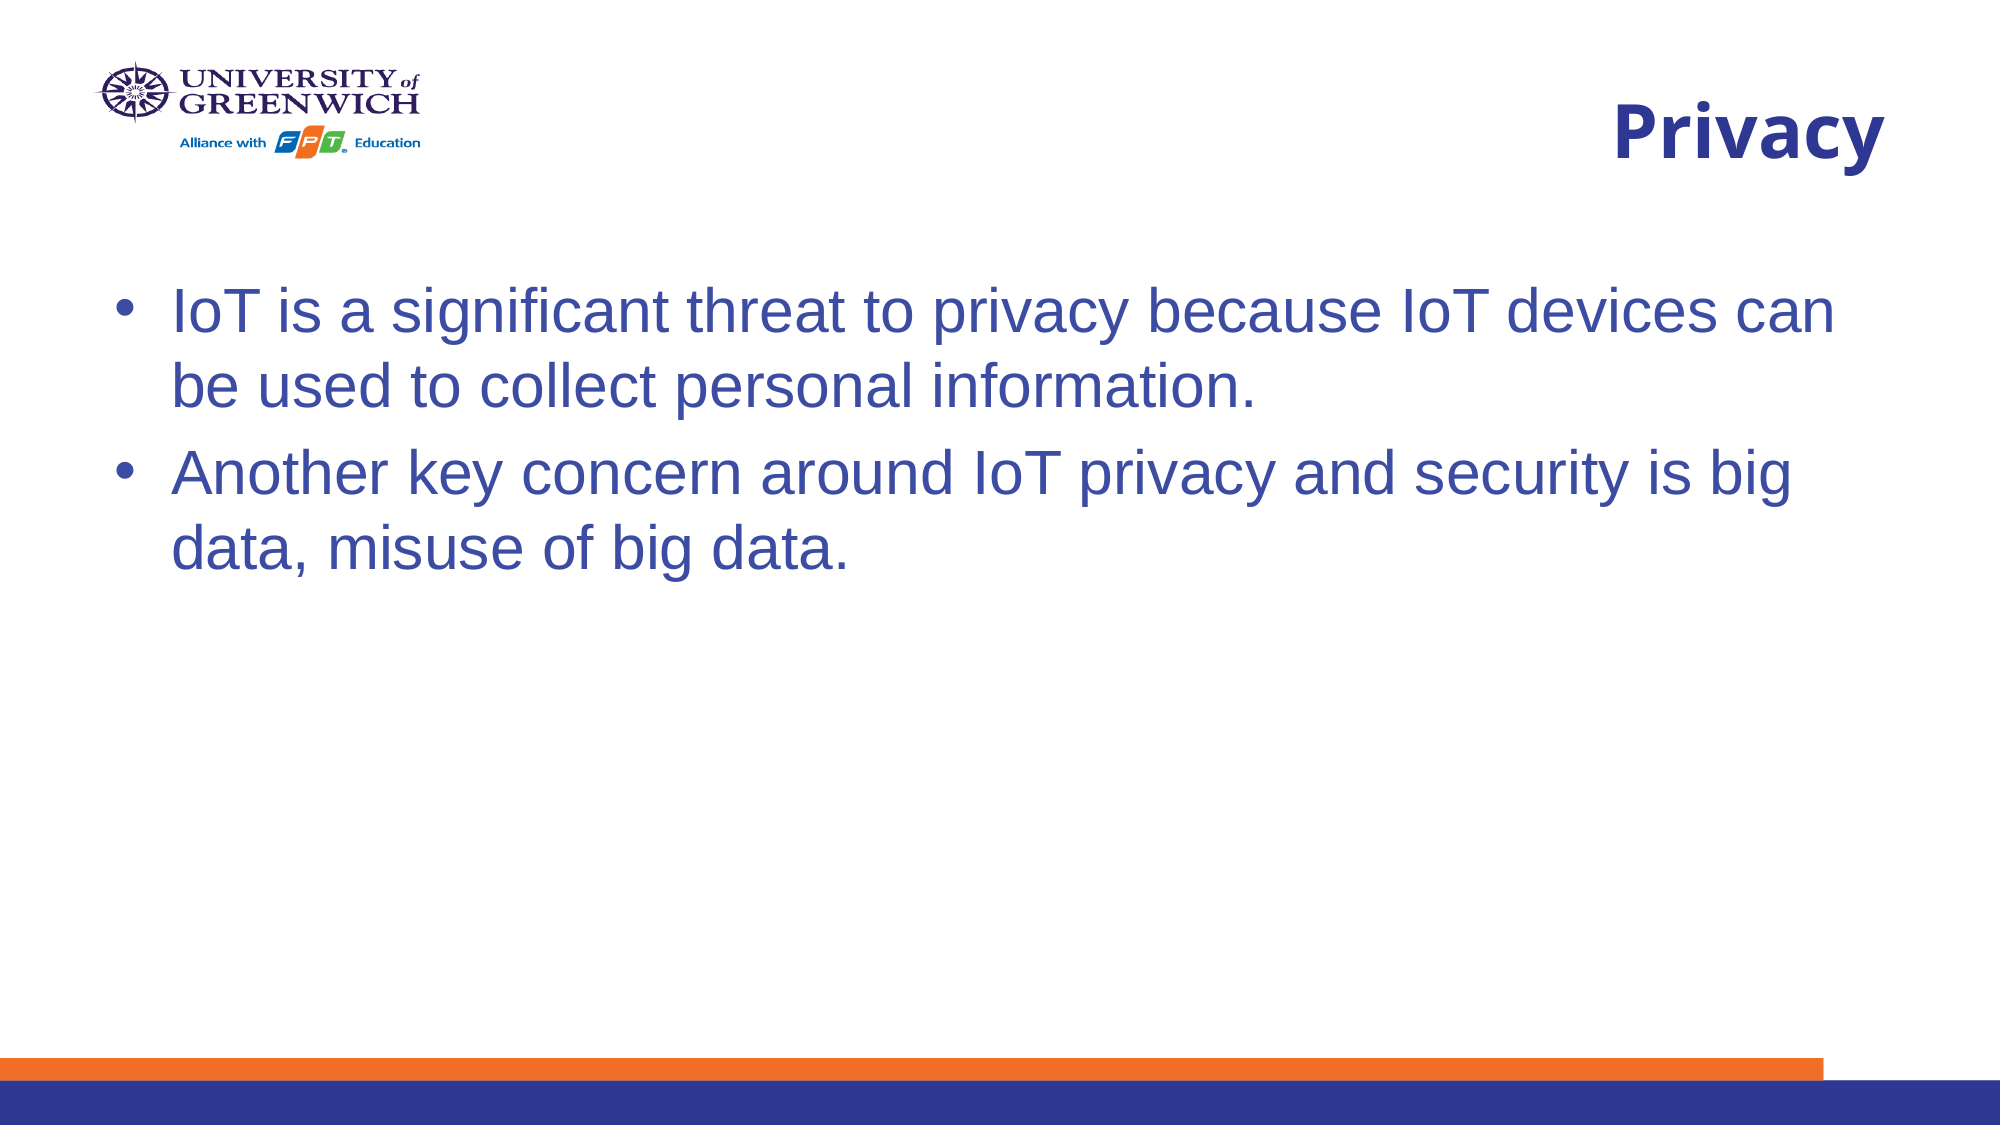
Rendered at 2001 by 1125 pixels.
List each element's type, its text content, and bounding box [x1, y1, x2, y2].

picture [0, 0, 2000, 1125]
title Privacy [752, 76, 1900, 209]
list IoT is a significant threat to privacy because IoT devices can be used to collect personal information. Another key concern around IoT privacy and security is big data, misuse of big data. [99, 262, 1900, 1005]
